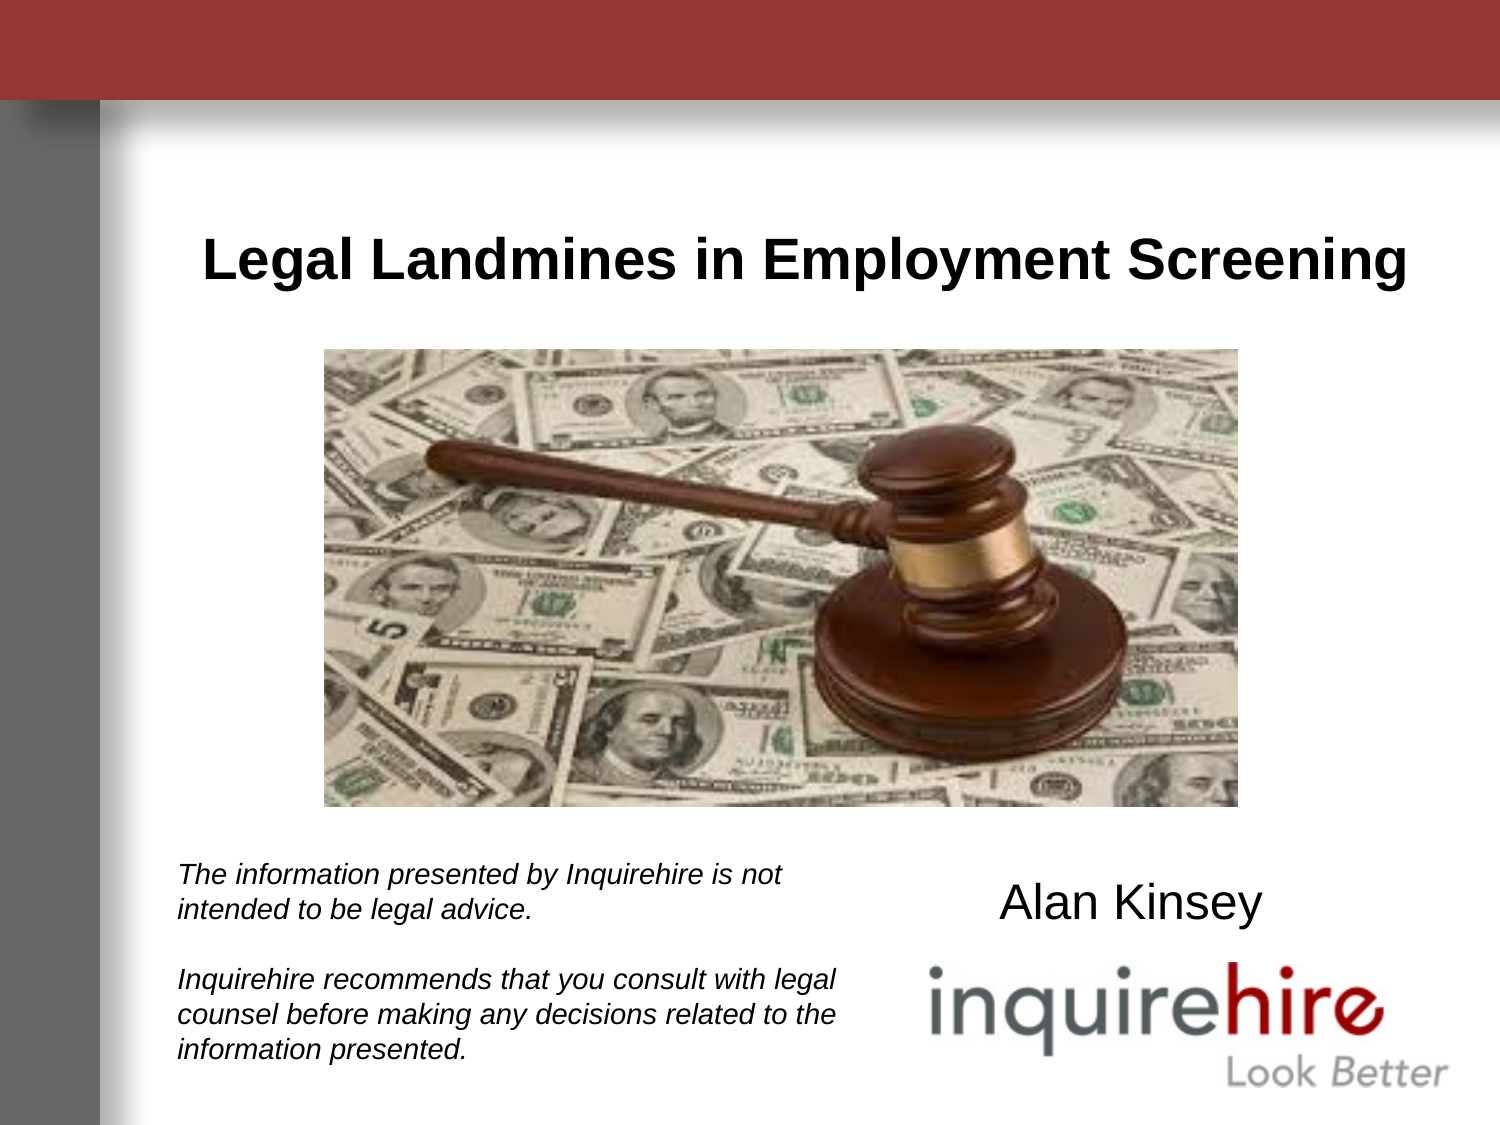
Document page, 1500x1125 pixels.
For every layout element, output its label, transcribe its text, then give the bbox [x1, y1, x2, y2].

picture [928, 962, 1451, 1088]
text_box Legal Landmines in Employment Screening [187, 214, 1438, 299]
text_box Alan Kinsey [863, 862, 1500, 938]
picture [324, 349, 1238, 807]
text_box [0, 102, 102, 1125]
text_box [0, 0, 1500, 102]
text_box The information presented by Inquirehire is not intended to be legal advice. Inquirehire recommends that you consult with legal counsel before making any decisions related to the information presented. [162, 847, 863, 1073]
